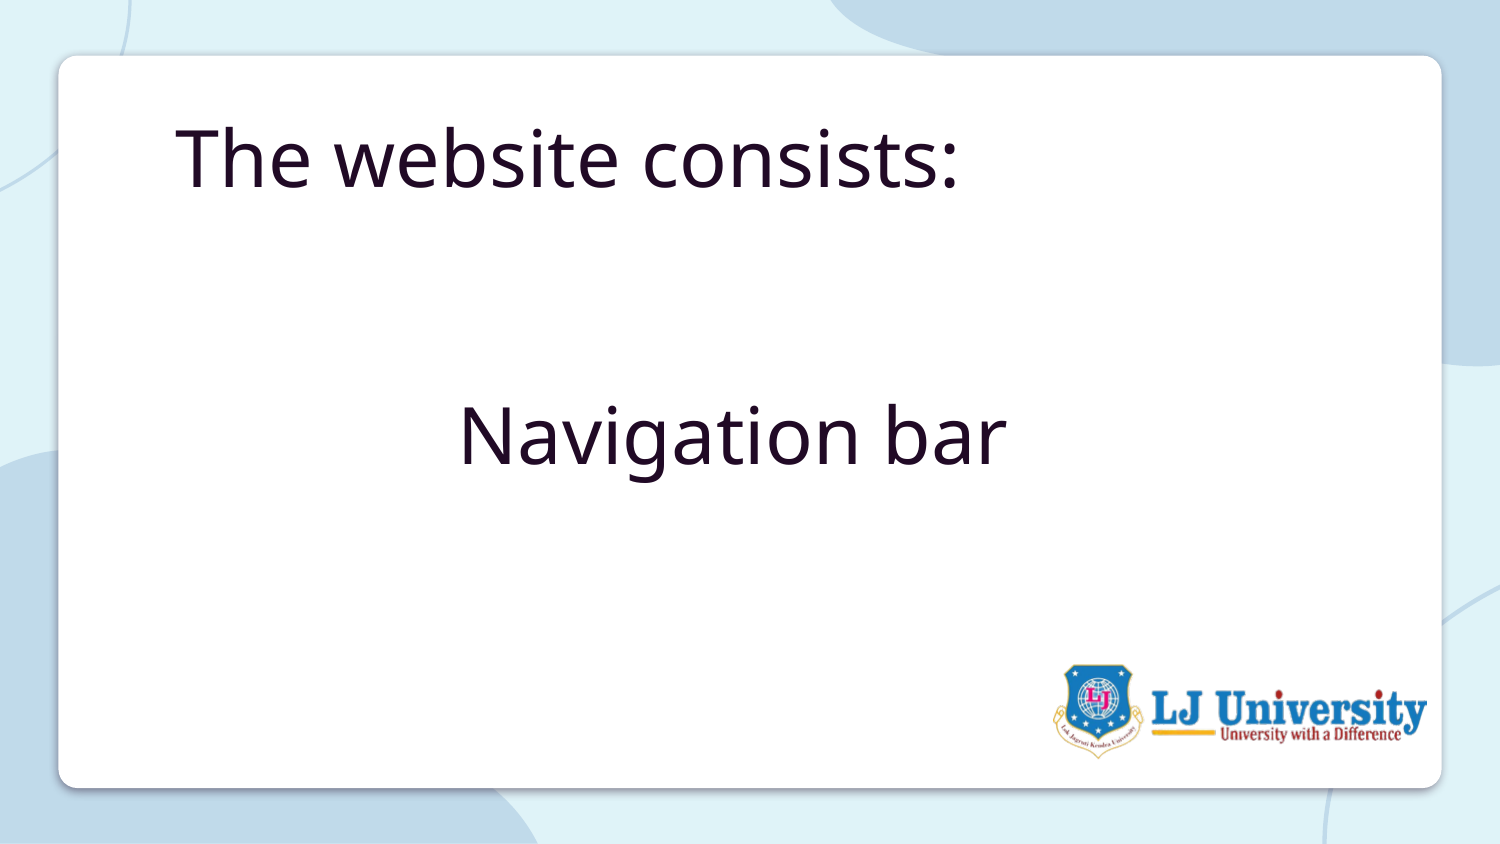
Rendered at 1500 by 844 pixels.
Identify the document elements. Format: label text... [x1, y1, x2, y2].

text_box [232, 342, 1268, 501]
text_box Navigation bar [215, 356, 1251, 515]
title The website consists: [50, 78, 1087, 237]
picture [1053, 661, 1427, 762]
